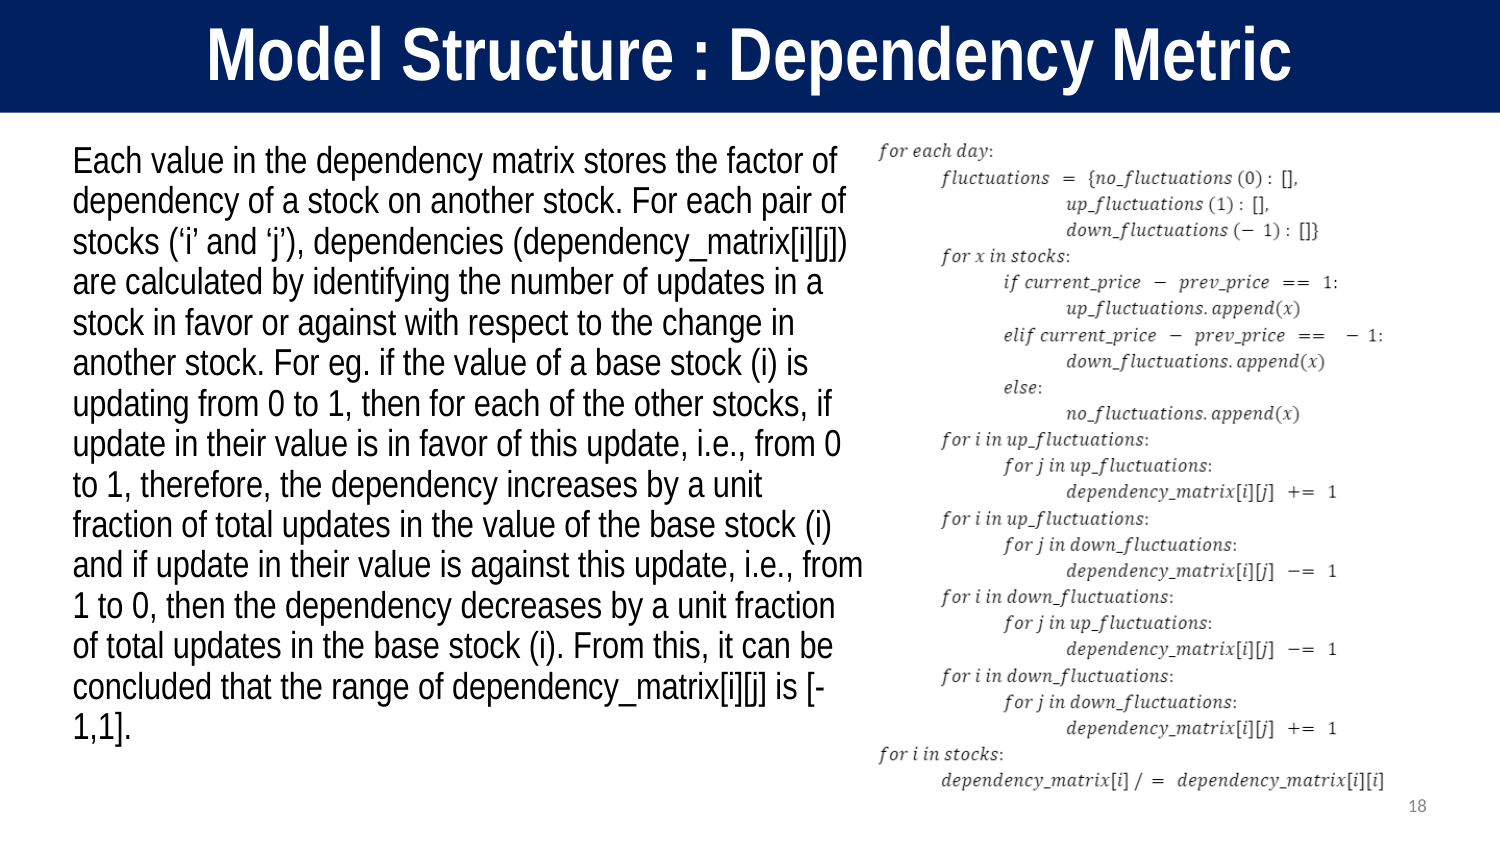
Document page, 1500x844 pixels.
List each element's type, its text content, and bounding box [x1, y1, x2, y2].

slide_number 18 [1104, 782, 1442, 827]
picture [864, 133, 1409, 804]
title Model Structure : Dependency Metric [0, 0, 1500, 113]
list Each value in the dependency matrix stores the factor of dependency of a stock on another stock. For each pair of stocks (‘i’ and ‘j’), dependencies (dependency_matrix[i][j]) are calculated by identifying the number of updates in a stock in favor or against with respect to the change in another stock. For eg. if the value of a base stock (i) is updating from 0 to 1, then for each of the other stocks, if update in their value is in favor of this update, i.e., from 0 to 1, therefore, the dependency increases by a unit fraction of total updates in the value of the base stock (i) and if update in their value is against this update, i.e., from 1 to 0, then the dependency decreases by a unit fraction of total updates in the base stock (i). From this, it can be concluded that the range of dependency_matrix[i][j] is [-1,1]. [57, 133, 862, 804]
